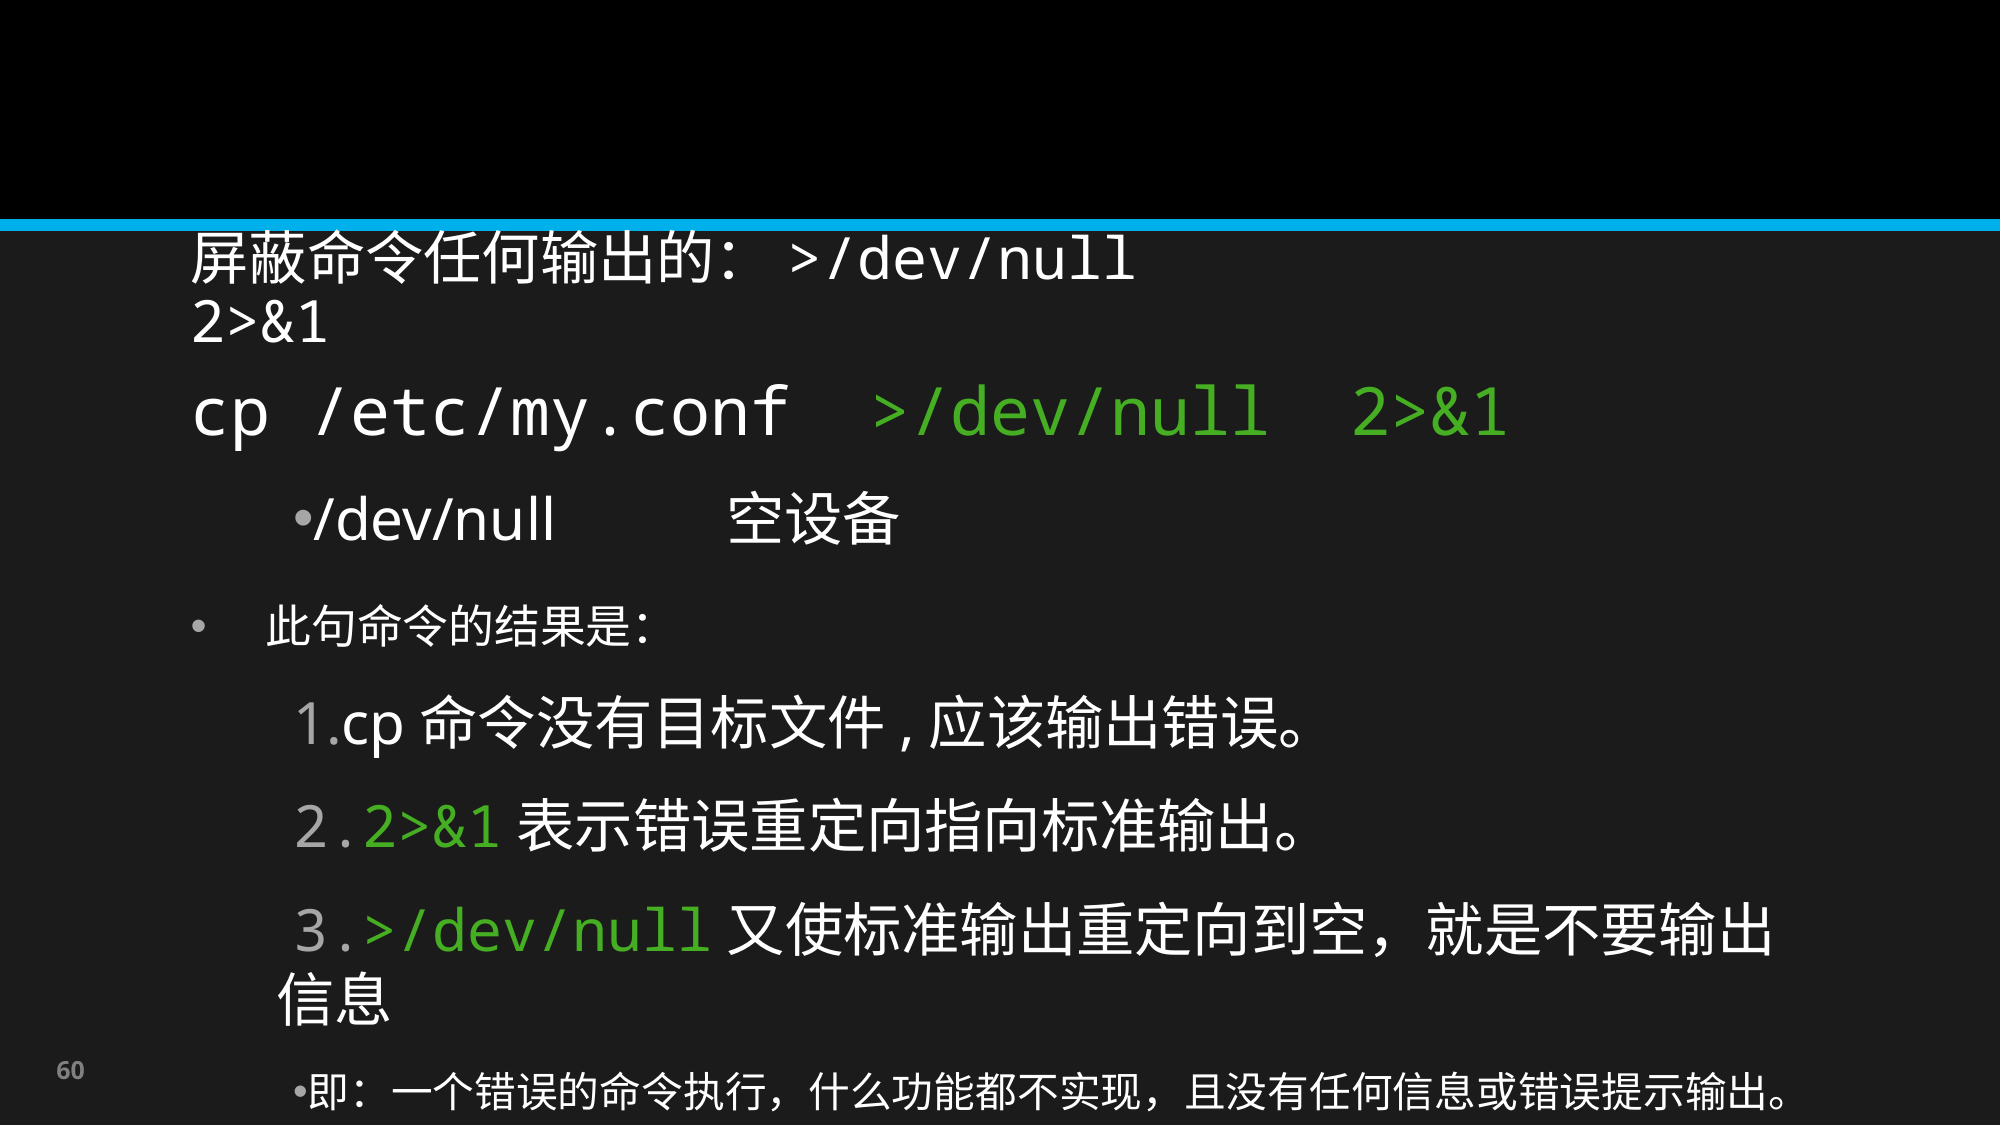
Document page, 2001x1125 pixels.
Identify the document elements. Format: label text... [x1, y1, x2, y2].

list cp /etc/my.conf >/dev/null 2>&1 /dev/null 空设备 此句命令的结果是： cp命令没有目标文件,应该输出错误。 2>&1表示错误重定向指向标准输出。 >/dev/null又使标准输出重定向到空，就是不要输出信息 即：一个错误的命令执行，什么功能都不实现，且没有任何信息或错误提示输出。 [175, 361, 1838, 1125]
slide_number 60 [14, 1048, 100, 1094]
title 屏蔽命令任何输出的：>/dev/null 2>&1 [175, 217, 1351, 361]
